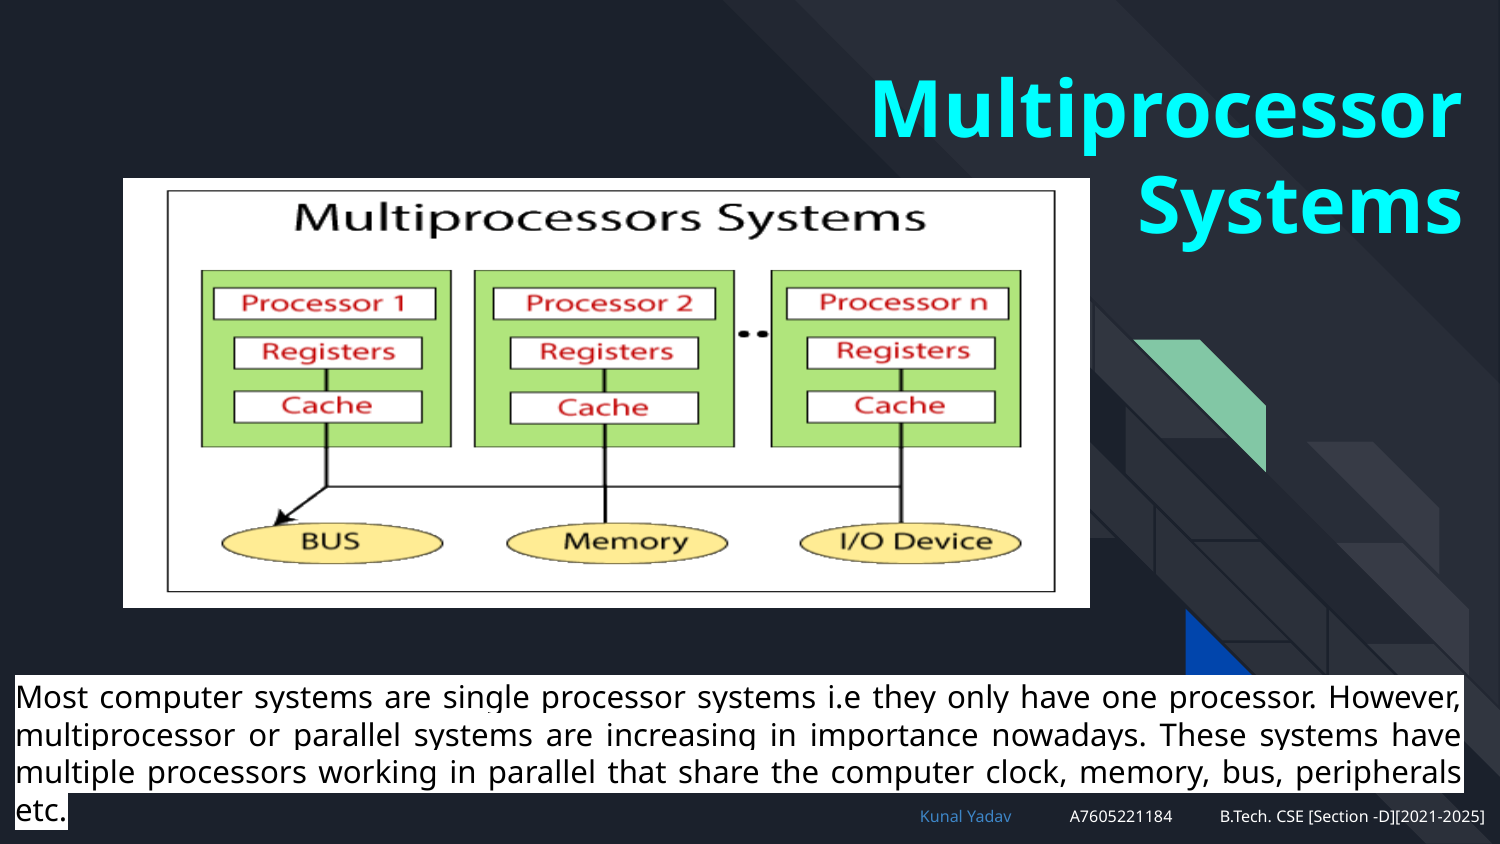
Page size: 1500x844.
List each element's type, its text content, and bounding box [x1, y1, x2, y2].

text_box Most computer systems are single processor systems i.e they only have one processor. However, multiprocessor or parallel systems are increasing in importance nowadays. These systems have multiple processors working in parallel that share the computer clock, memory, bus, peripherals etc. [0, 662, 1479, 843]
picture [122, 178, 1090, 608]
title Multiprocessor Systems [726, 59, 1479, 249]
subtitle Kunal Yadav A7605221184 B.Tech. CSE [Section -D][2021-2025] [819, 792, 1500, 843]
